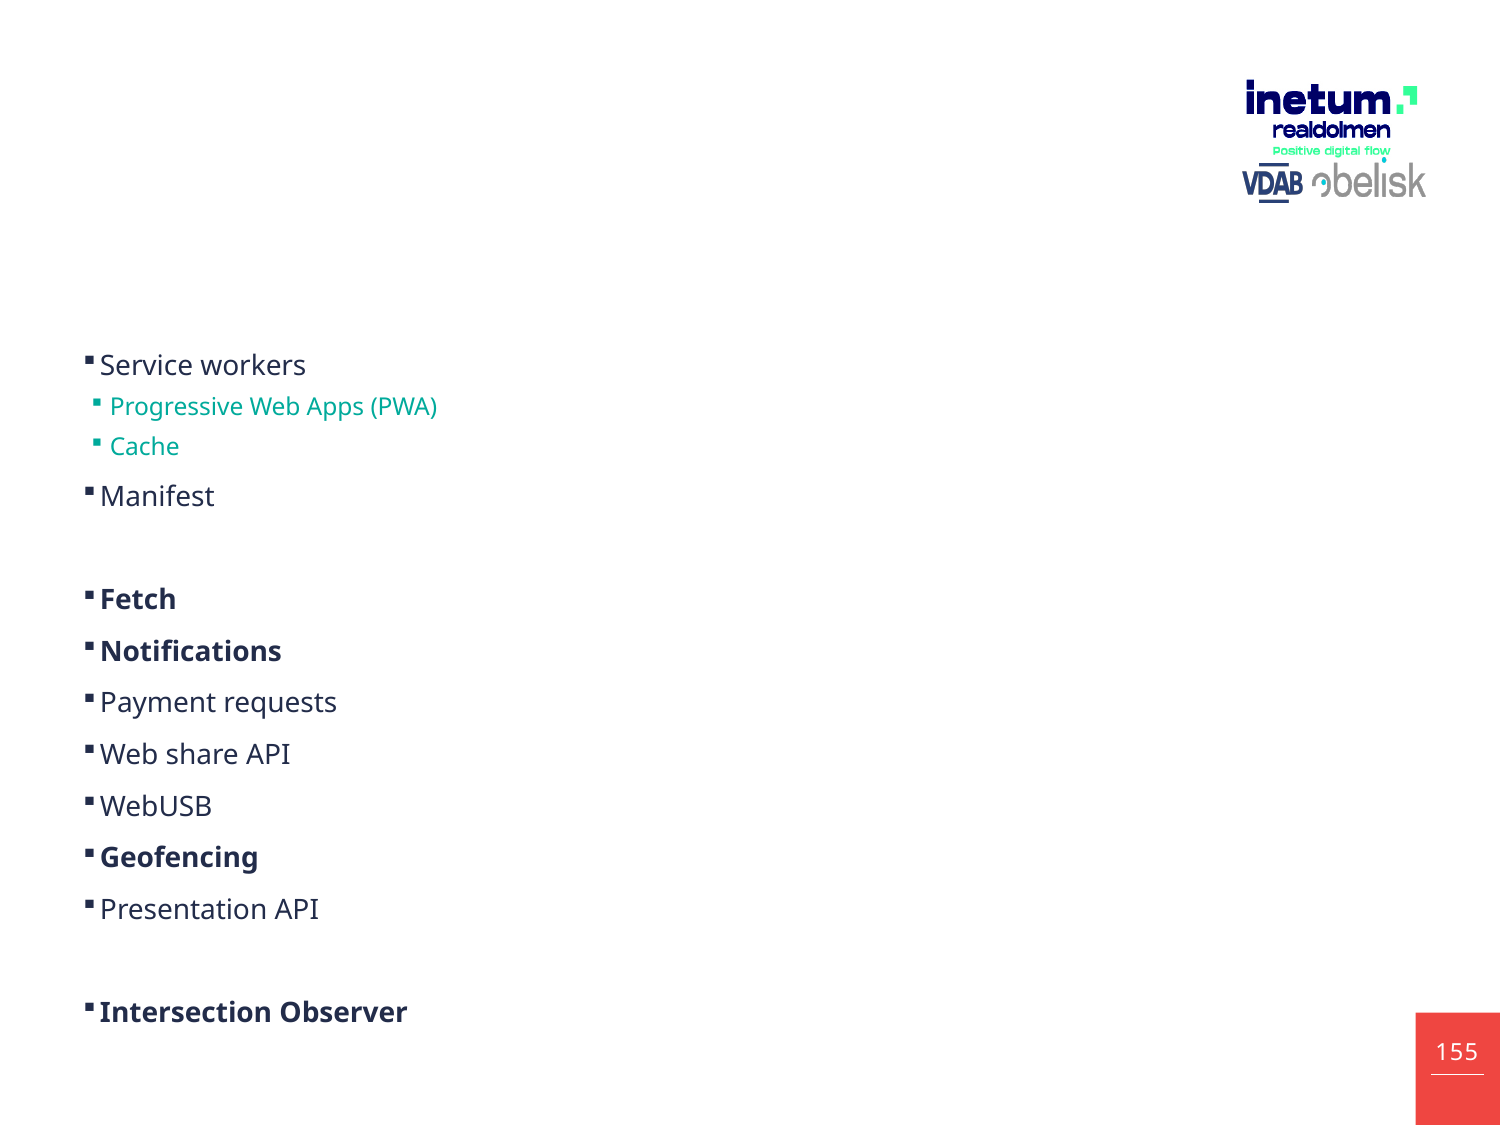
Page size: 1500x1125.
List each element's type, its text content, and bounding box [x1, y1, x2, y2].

picture [1233, 52, 1431, 203]
list Service workers Progressive Web Apps (PWA) Cache Manifest Fetch Notifications Payment requests Web share API WebUSB Geofencing Presentation API Intersection Observer [83, 326, 1400, 1008]
